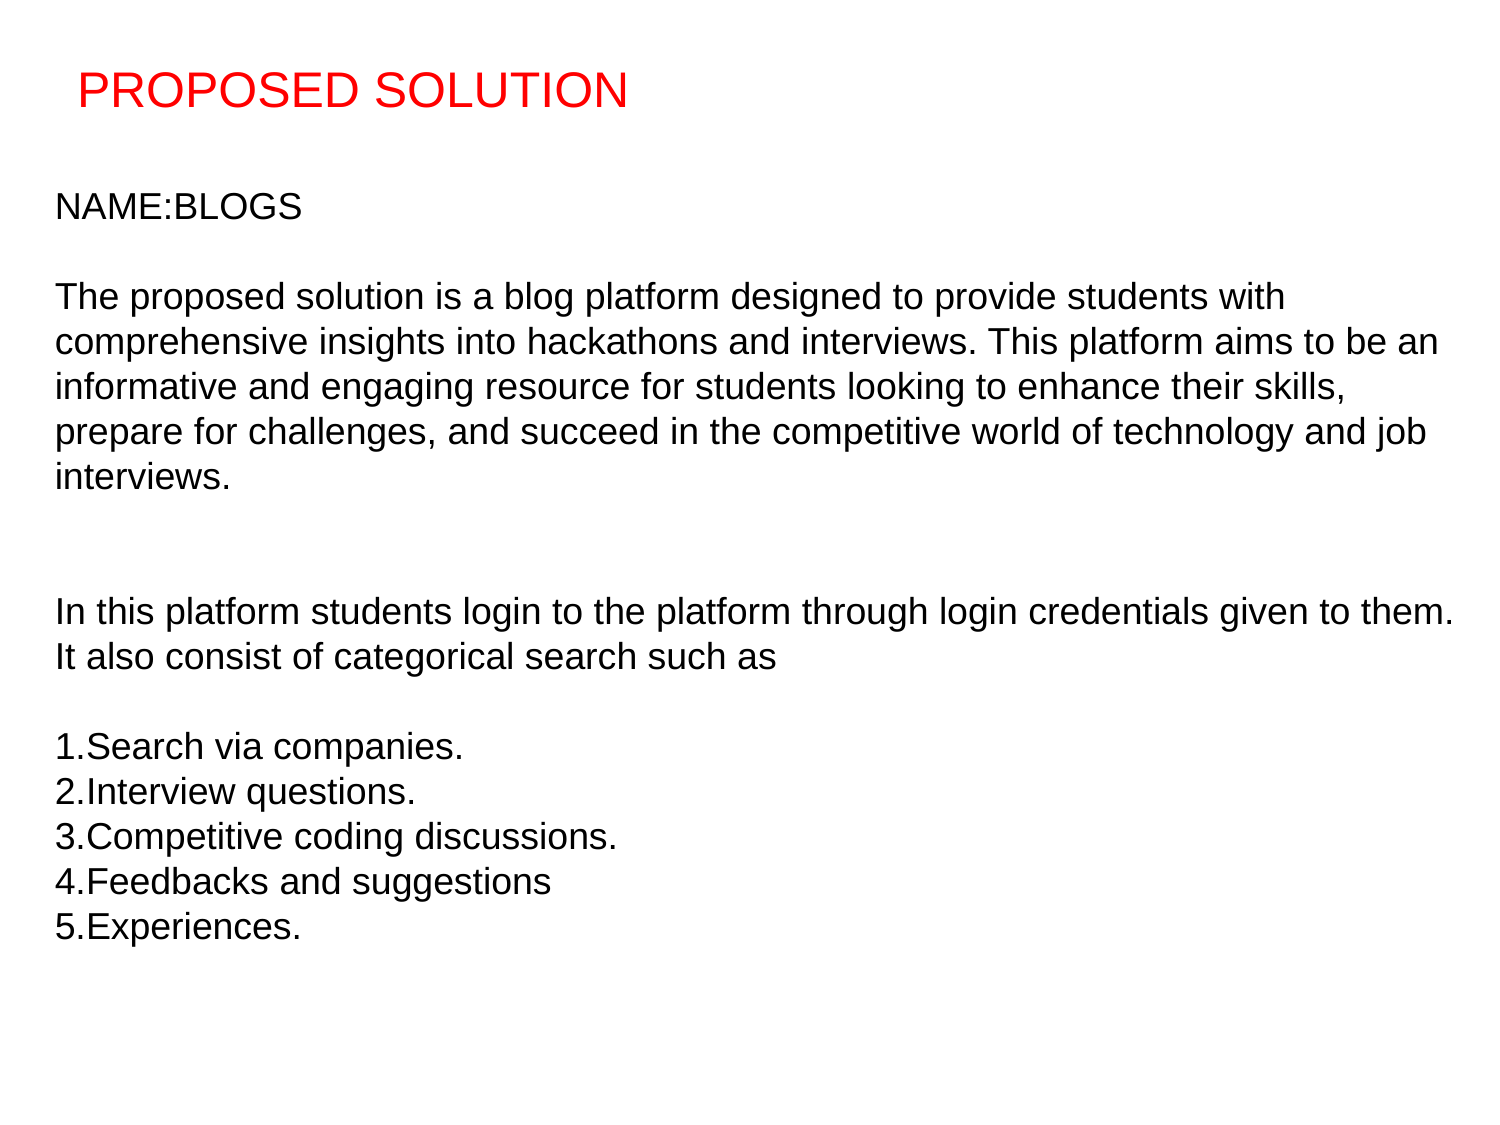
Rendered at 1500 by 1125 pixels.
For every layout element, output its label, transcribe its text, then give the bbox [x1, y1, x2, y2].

text_box PROPOSED SOLUTION [62, 49, 663, 125]
text_box NAME:BLOGS The proposed solution is a blog platform designed to provide students with comprehensive insights into hackathons and interviews. This platform aims to be an informative and engaging resource for students looking to enhance their skills, prepare for challenges, and succeed in the competitive world of technology and job interviews. In this platform students login to the platform through login credentials given to them. It also consist of categorical search such as 1.Search via companies. 2.Interview questions. 3.Competitive coding discussions. 4.Feedbacks and suggestions 5.Experiences. [40, 174, 1475, 1000]
